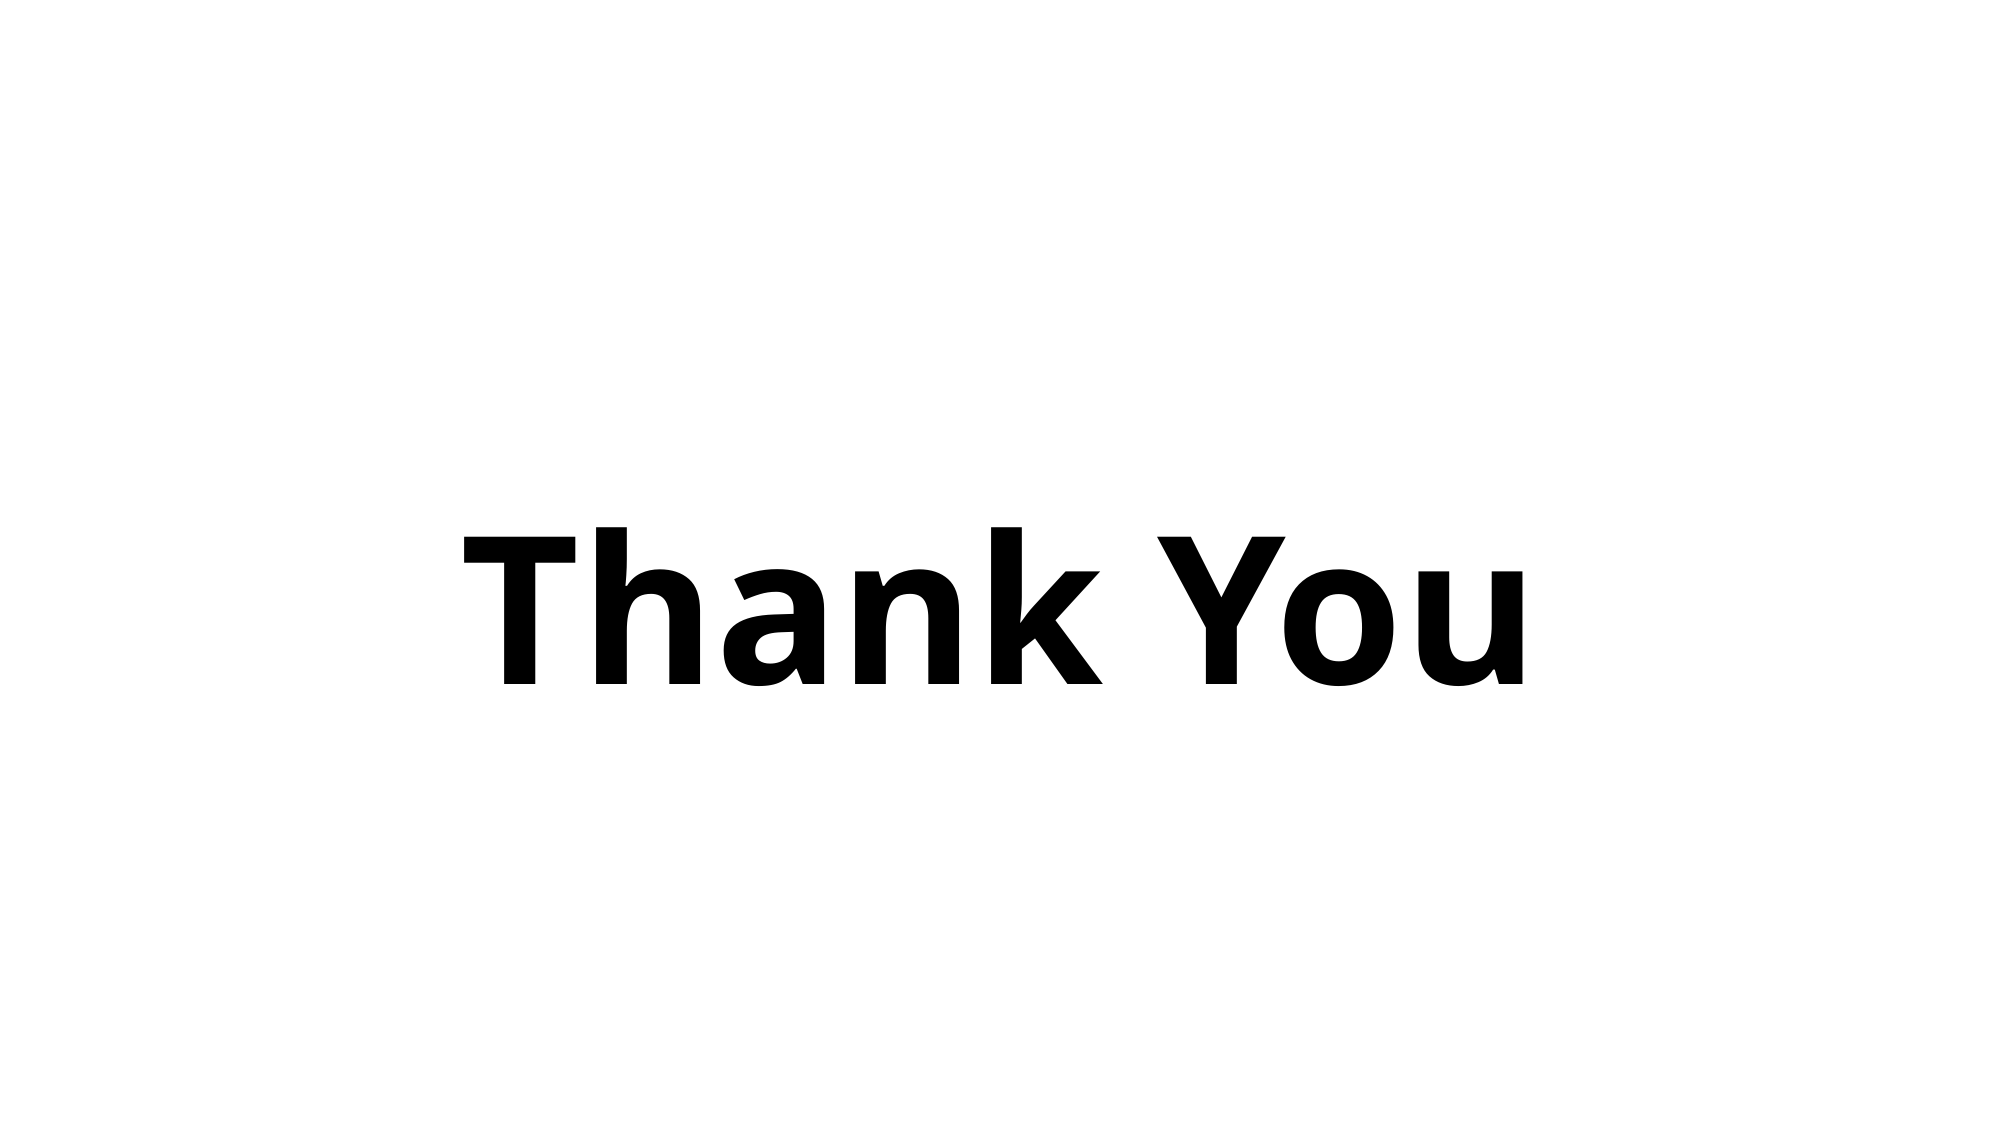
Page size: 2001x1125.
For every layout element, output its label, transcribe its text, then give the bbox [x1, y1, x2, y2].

title Thank You [249, 344, 1750, 737]
